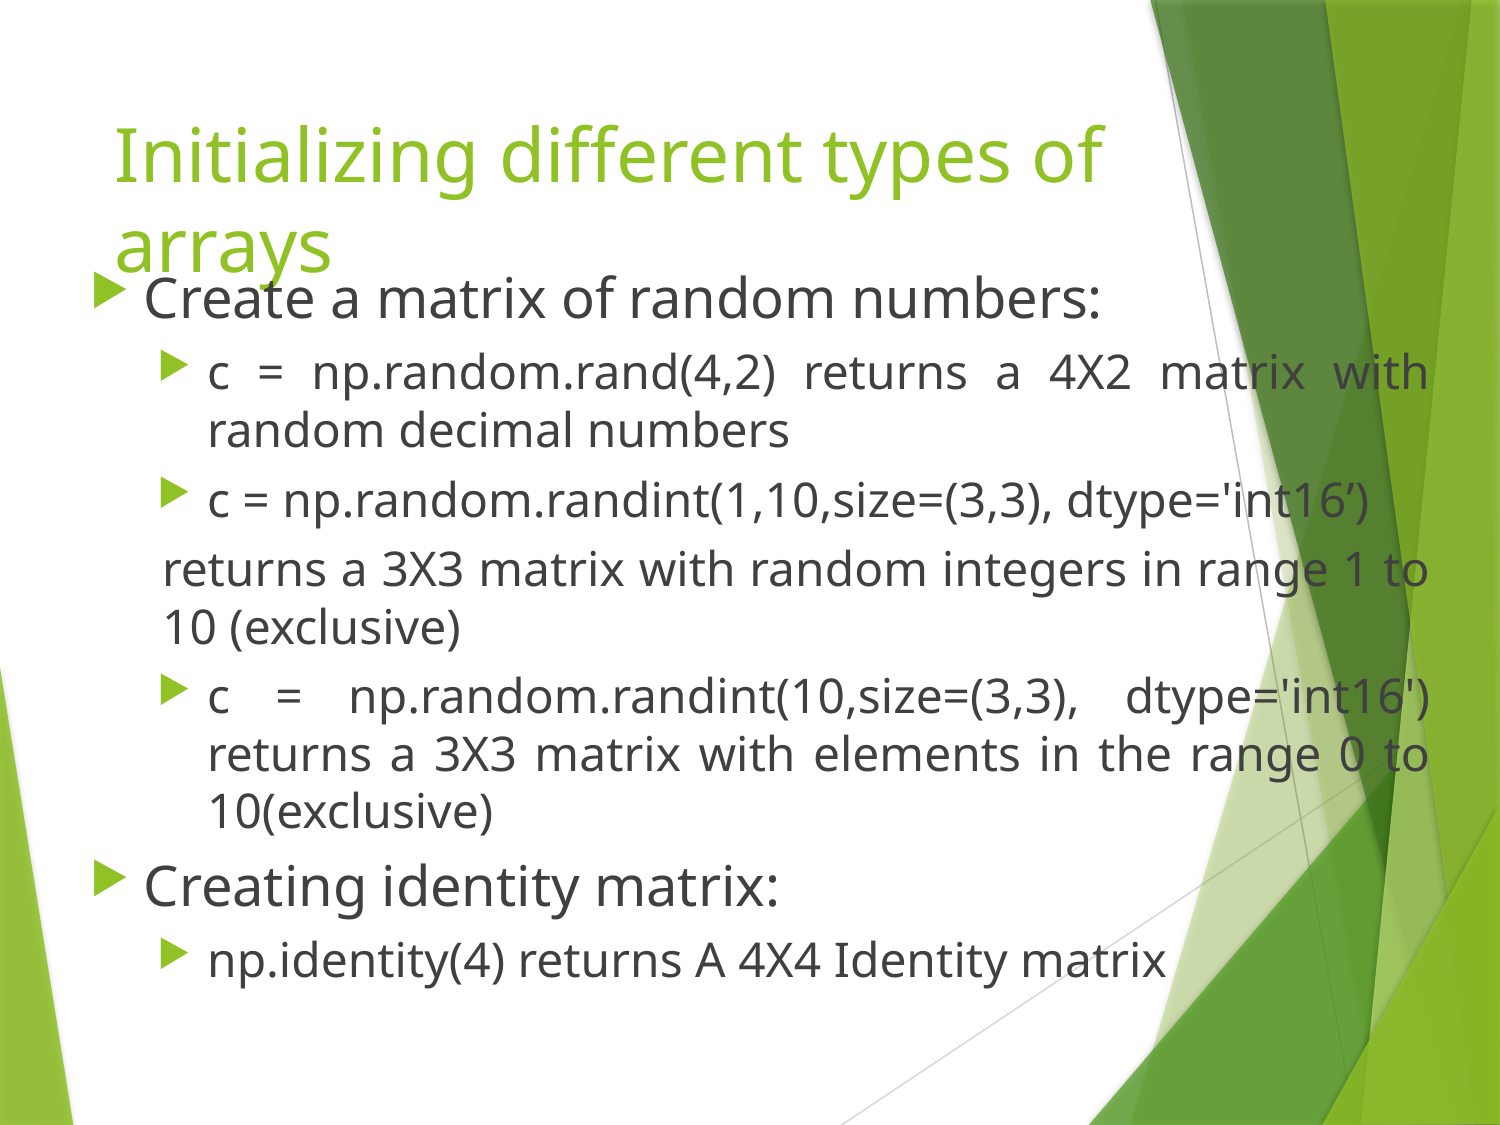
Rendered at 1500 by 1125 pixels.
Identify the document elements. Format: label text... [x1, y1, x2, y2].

title Initializing different types of arrays [99, 99, 1142, 255]
list Create a matrix of random numbers: c = np.random.rand(4,2) returns a 4X2 matrix with random decimal numbers c = np.random.randint(1,10,size=(3,3), dtype='int16’) returns a 3X3 matrix with random integers in range 1 to 10 (exclusive) c = np.random.randint(10,size=(3,3), dtype='int16') returns a 3X3 matrix with elements in the range 0 to 10(exclusive) Creating identity matrix: np.identity(4) returns A 4X4 Identity matrix [75, 255, 1447, 1000]
